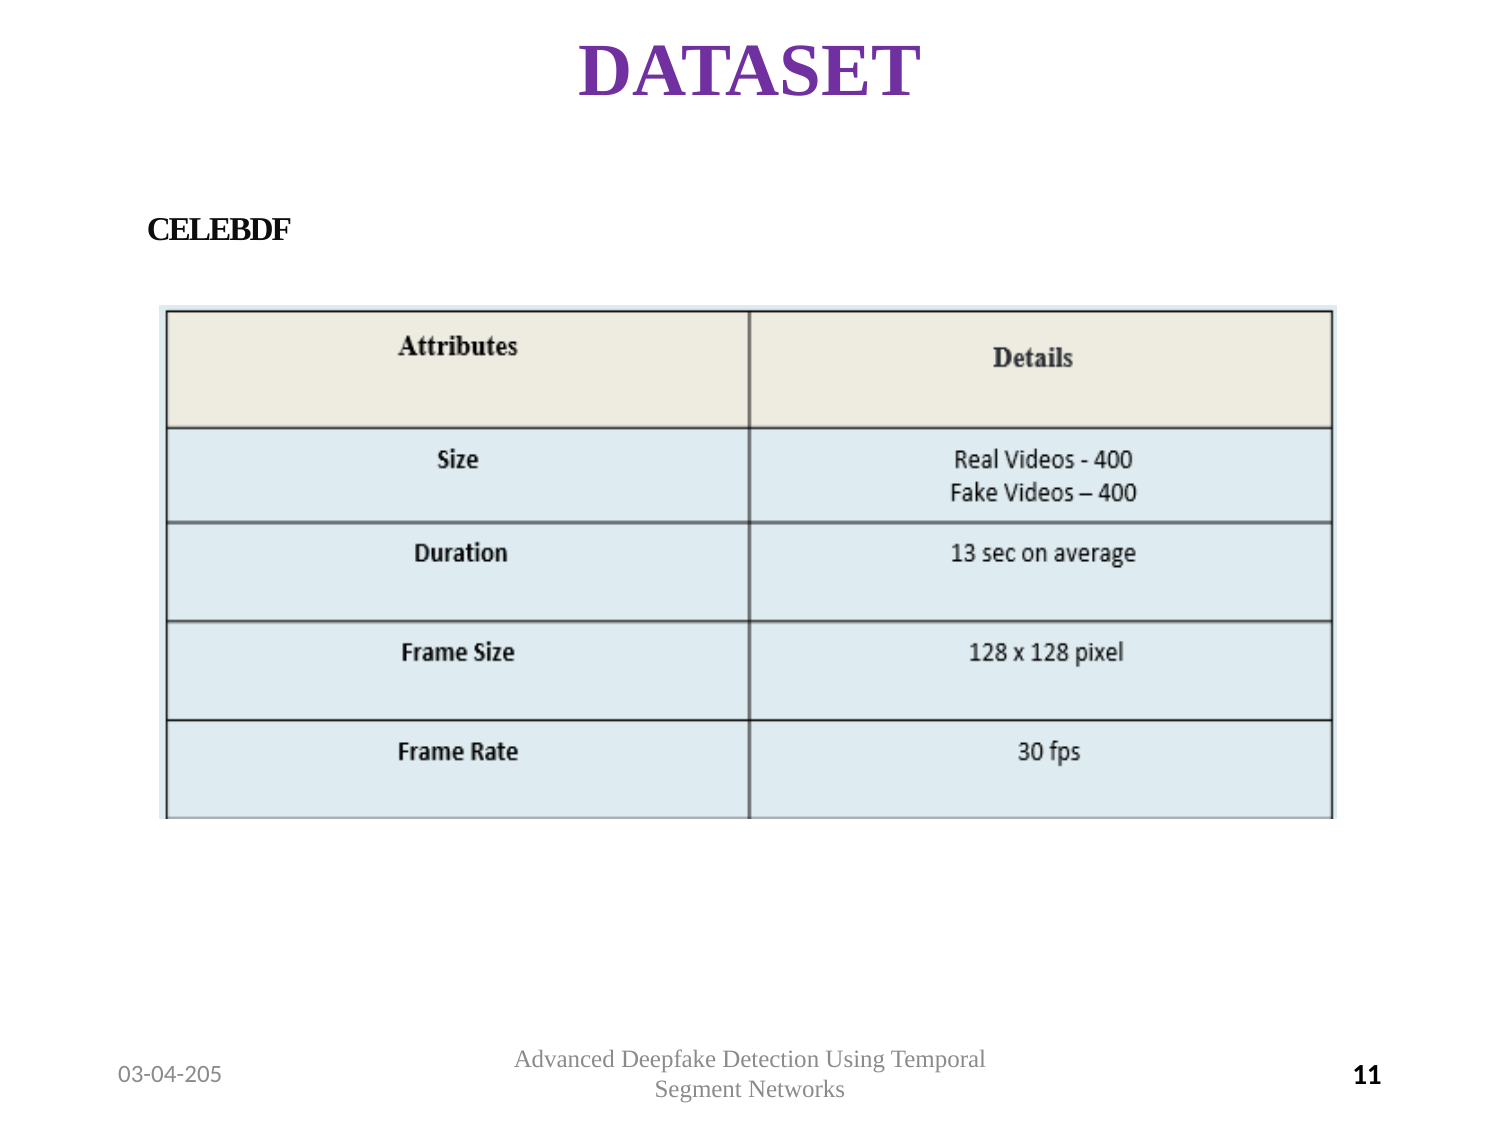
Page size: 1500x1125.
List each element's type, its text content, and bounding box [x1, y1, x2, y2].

footer Advanced Deepfake Detection Using Temporal Segment Networks [496, 1042, 1004, 1103]
picture [159, 305, 1337, 819]
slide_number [103, 1042, 441, 1103]
slide_number 11 [1059, 1042, 1397, 1103]
title DATASET [103, 27, 1397, 115]
text_box CELEBDF [132, 199, 1368, 374]
